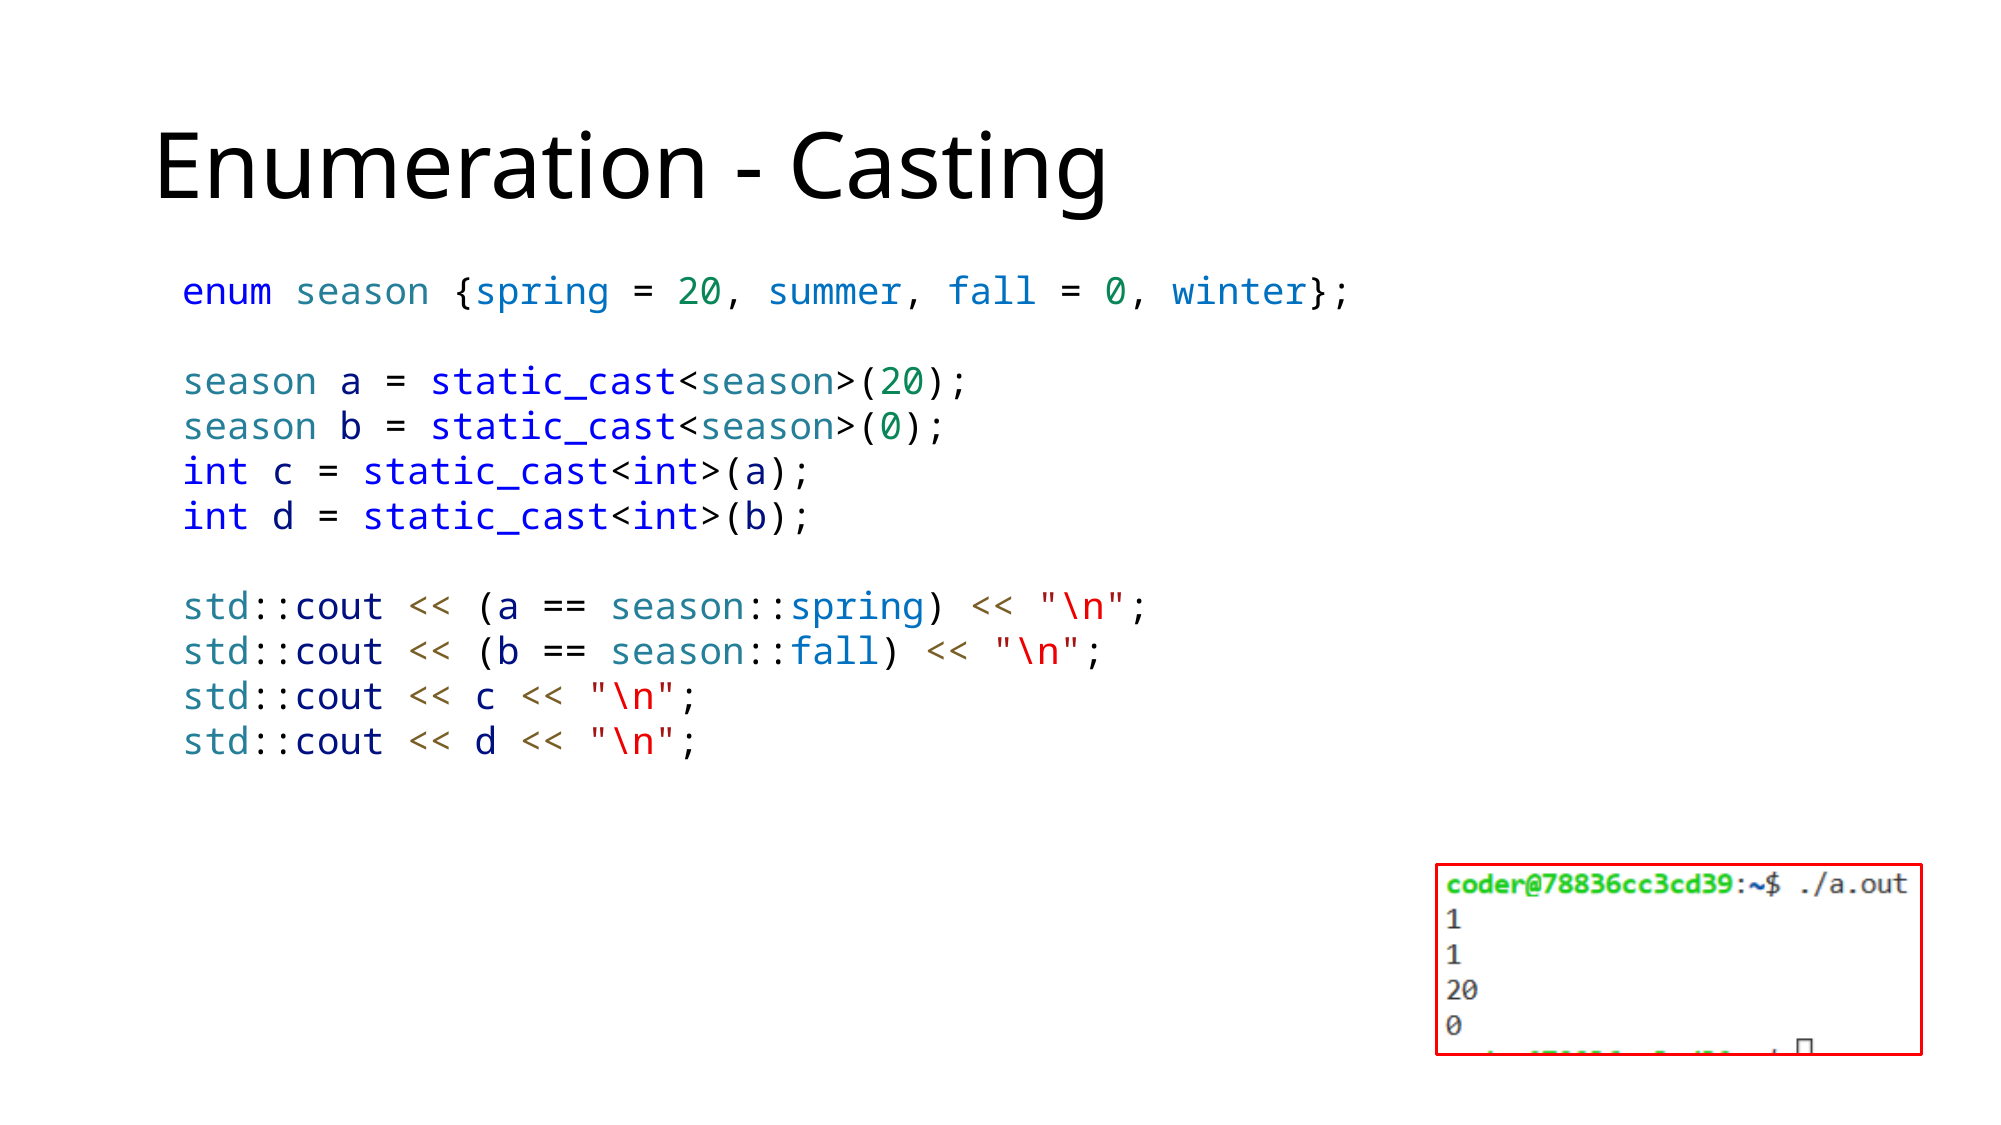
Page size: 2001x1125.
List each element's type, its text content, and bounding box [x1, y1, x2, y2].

text_box enum season {spring = 20, summer, fall = 0, winter}; season a = static_cast<season>(20); season b = static_cast<season>(0); int c = static_cast<int>(a); int d = static_cast<int>(b); std::cout << (a == season::spring) << "\n"; std::cout << (b == season::fall) << "\n"; std::cout << c << "\n"; std::cout << d << "\n"; [77, 259, 1622, 769]
picture [1437, 865, 1920, 1053]
title Enumeration - Casting [137, 59, 1863, 278]
